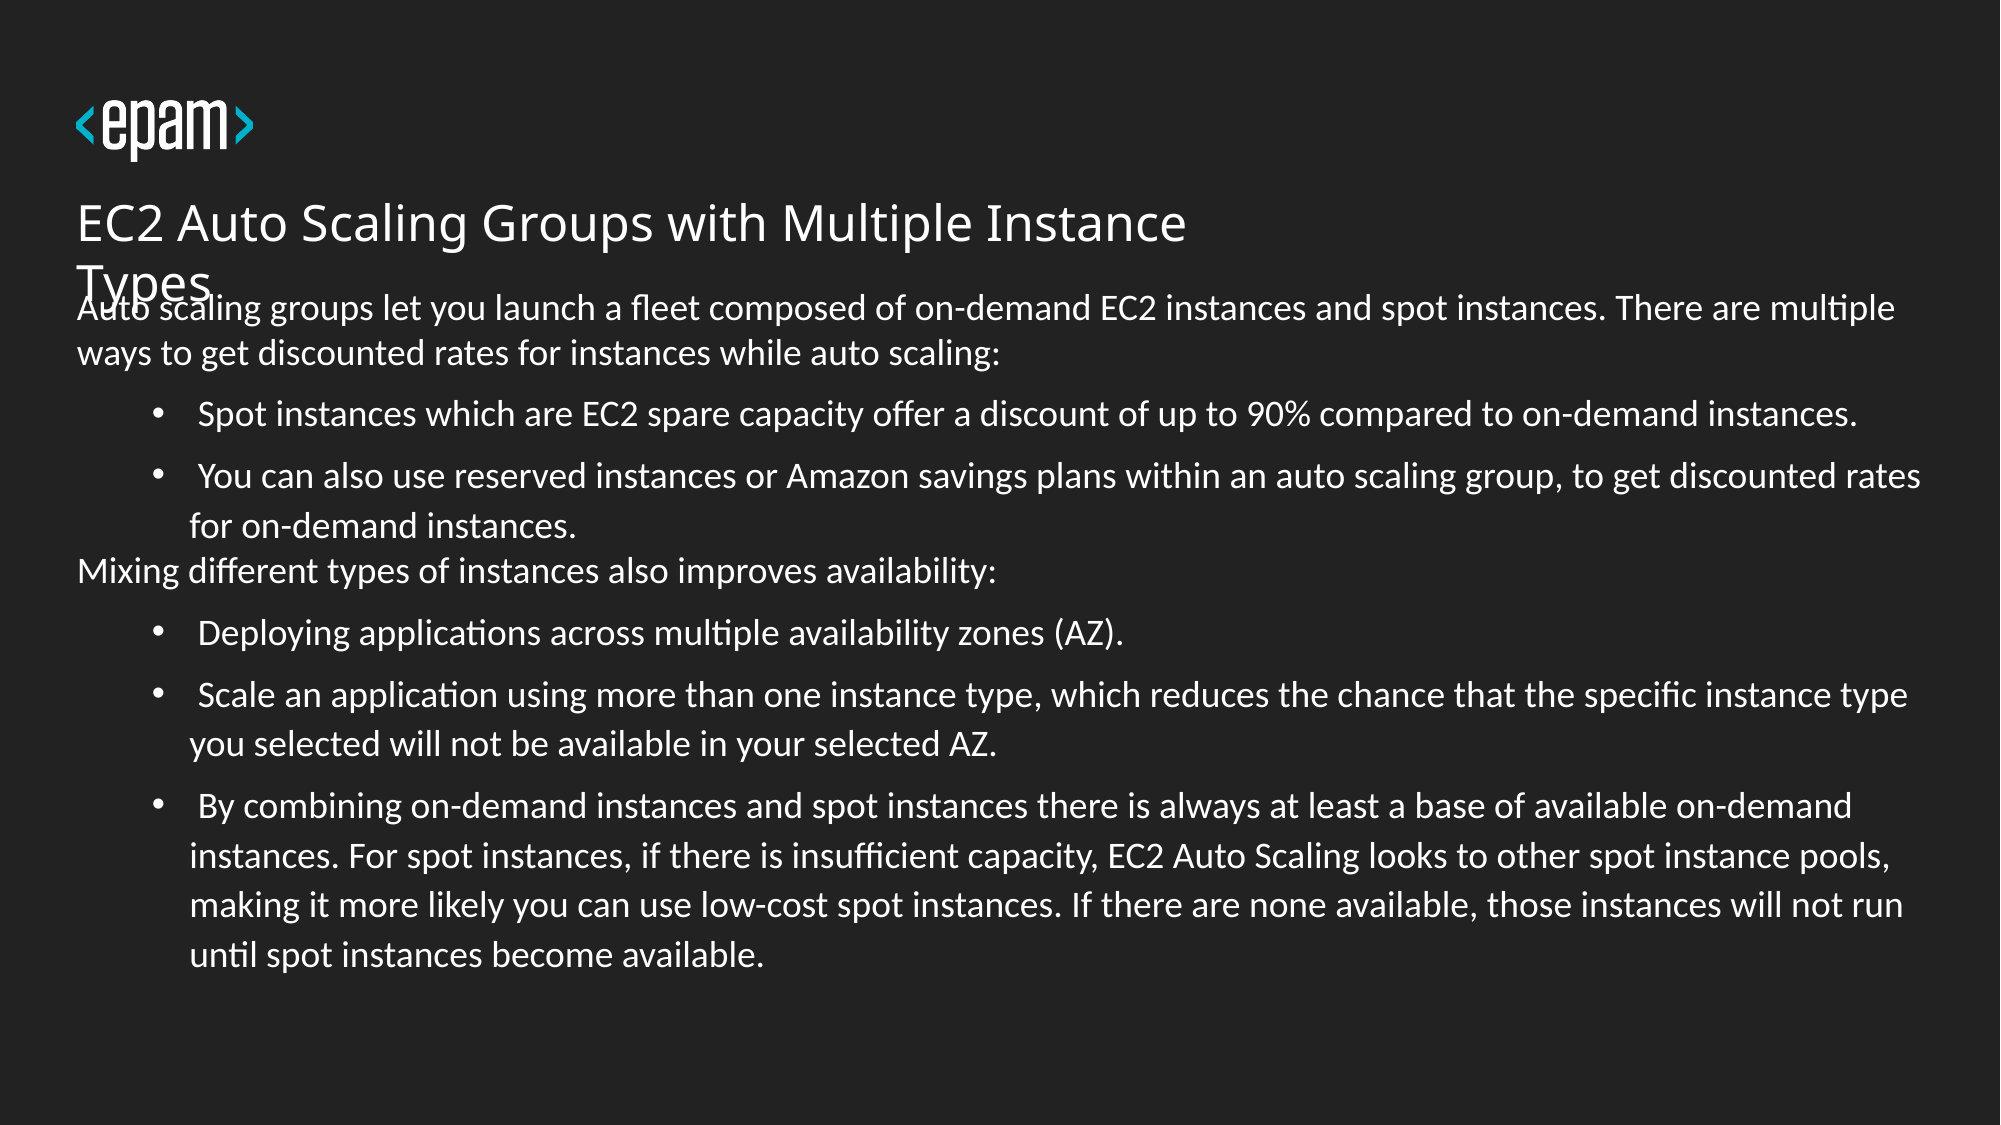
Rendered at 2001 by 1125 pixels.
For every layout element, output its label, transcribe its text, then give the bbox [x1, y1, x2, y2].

title EC2 Auto Scaling Groups with Multiple Instance Types [76, 191, 1285, 282]
picture [76, 100, 253, 162]
list Auto scaling groups let you launch a fleet composed of on-demand EC2 instances and spot instances. There are multiple ways to get discounted rates for instances while auto scaling: Spot instances which are EC2 spare capacity offer a discount of up to 90% compared to on-demand instances. You can also use reserved instances or Amazon savings plans within an auto scaling group, to get discounted rates for on-demand instances. Mixing different types of instances also improves availability: Deploying applications across multiple availability zones (AZ). Scale an application using more than one instance type, which reduces the chance that the specific instance type you selected will not be available in your selected AZ. By combining on-demand instances and spot instances there is always at least a base of available on-demand instances. For spot instances, if there is insufficient capacity, EC2 Auto Scaling looks to other spot instance pools, making it more likely you can use low-cost spot instances. If there are none available, those instances will not run until spot instances become available. [76, 282, 1956, 980]
